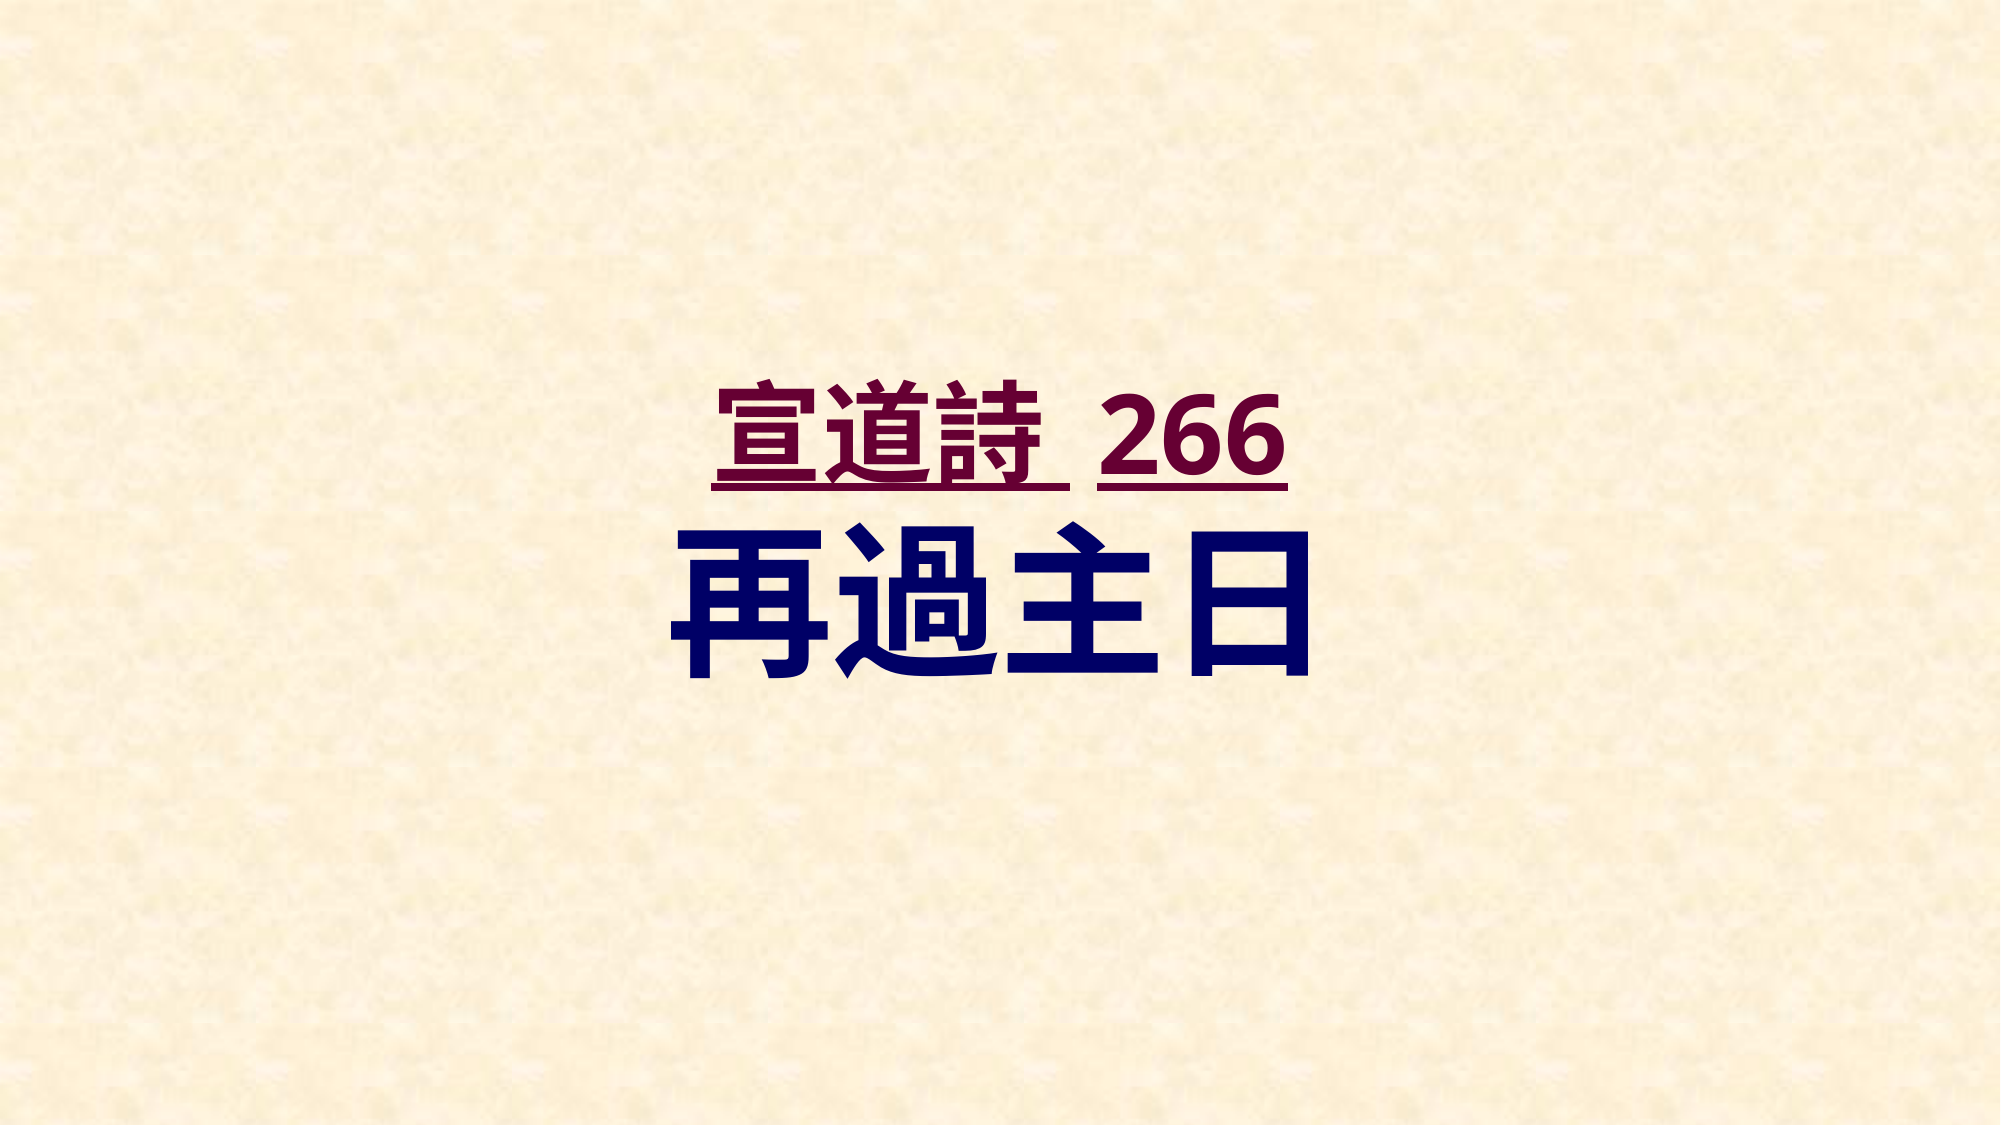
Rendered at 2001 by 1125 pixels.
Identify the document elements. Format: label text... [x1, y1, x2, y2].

picture [0, 0, 2001, 1125]
title 宣道詩 266 再過主日 [0, 436, 2000, 624]
